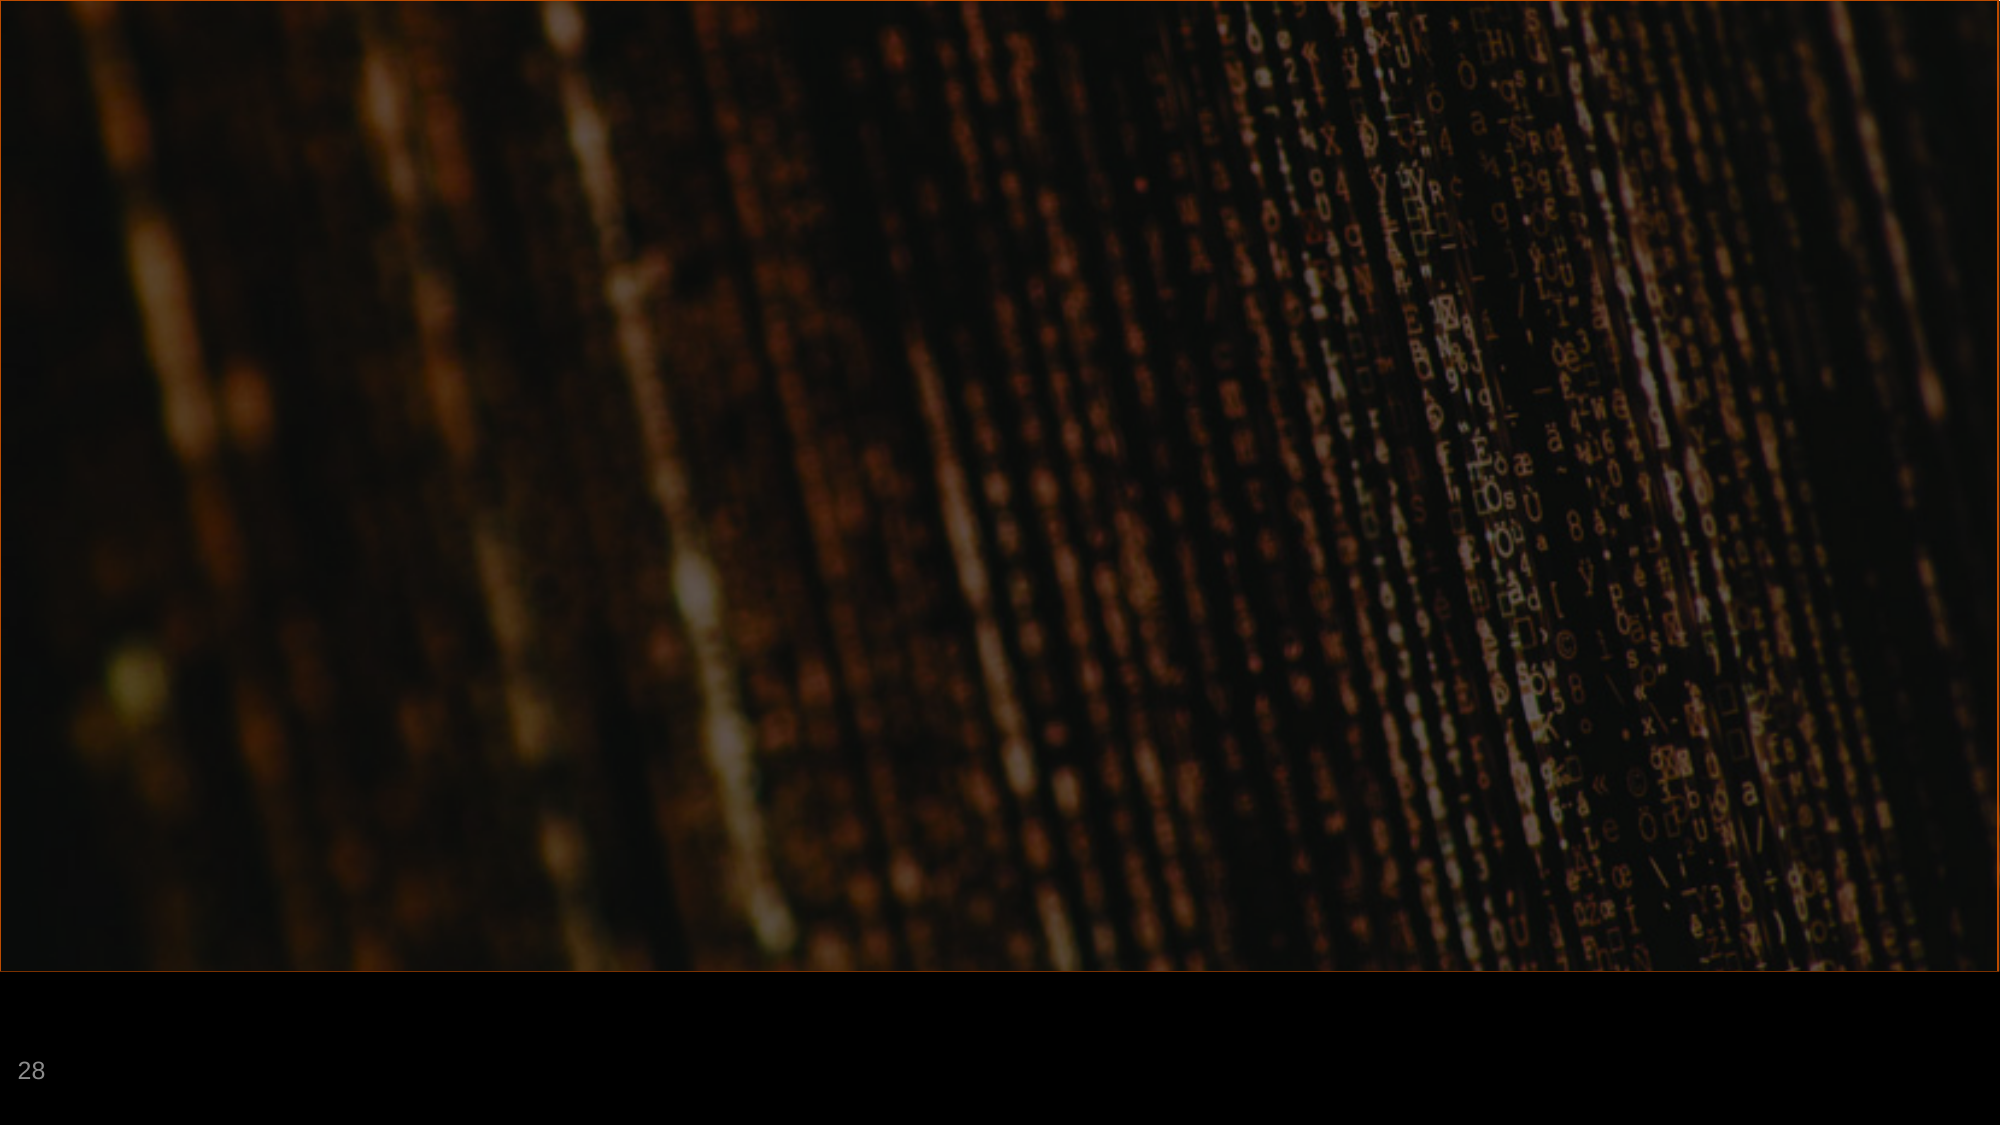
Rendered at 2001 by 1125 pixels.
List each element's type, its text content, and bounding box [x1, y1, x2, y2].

picture [1, 1, 1997, 971]
slide_number 28 [0, 1047, 61, 1092]
